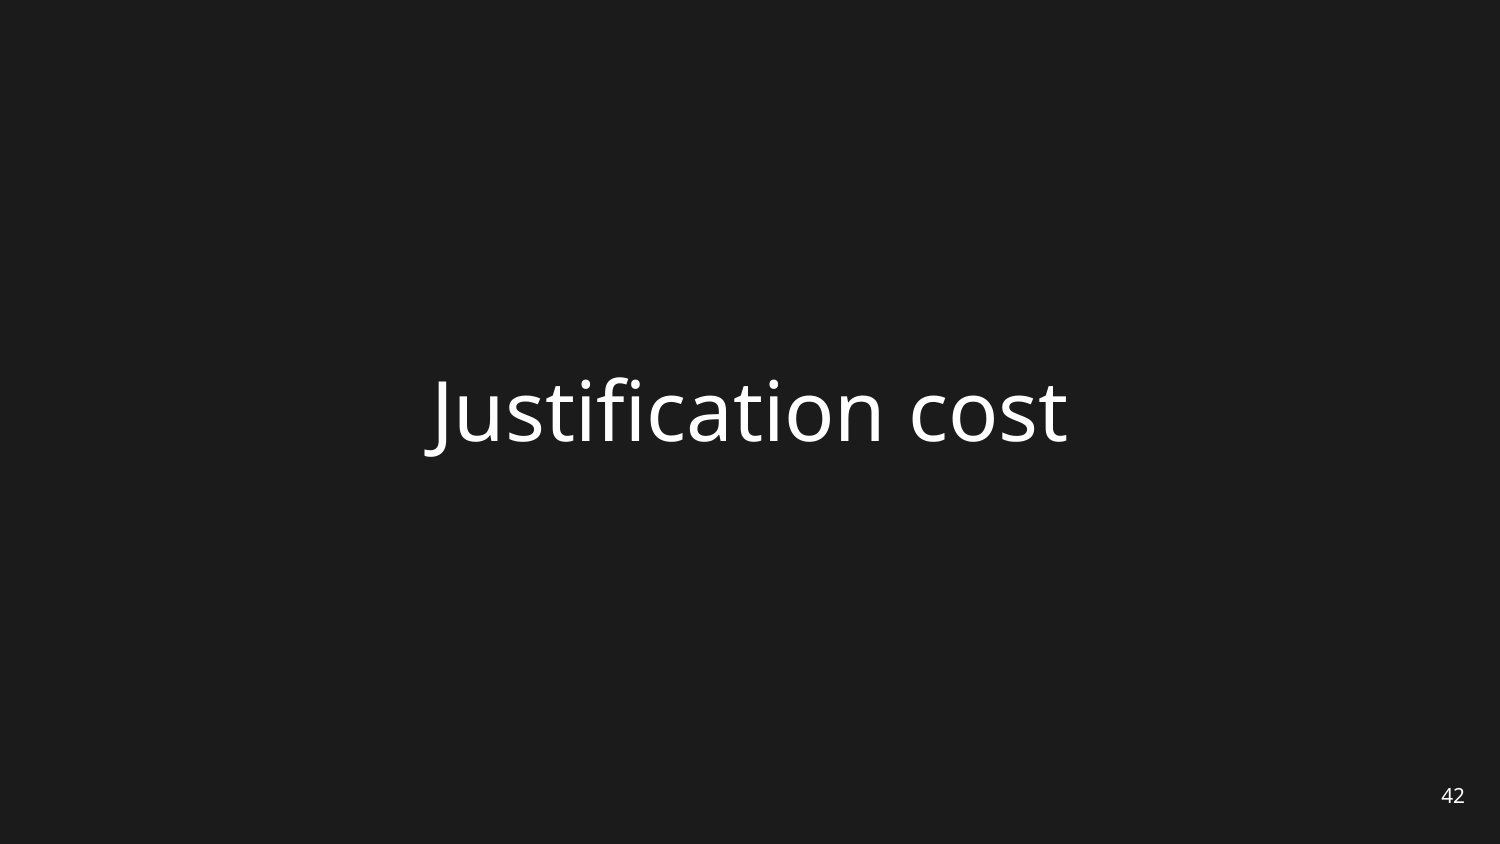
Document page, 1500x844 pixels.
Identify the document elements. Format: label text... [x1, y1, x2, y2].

title Justification cost [51, 72, 1449, 753]
slide_number 42 [1389, 764, 1480, 830]
